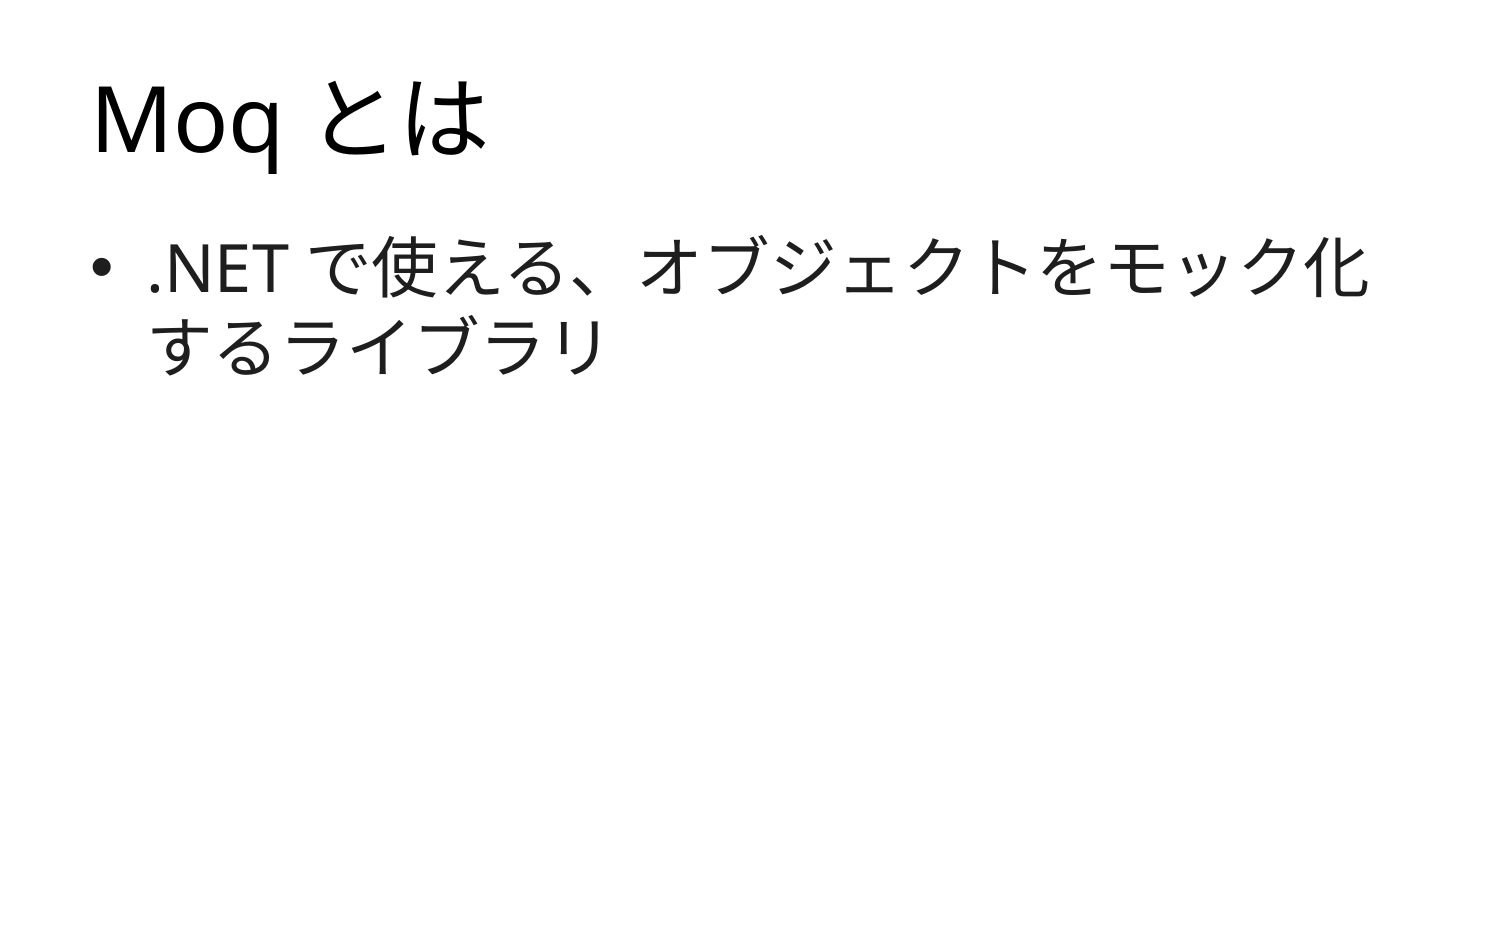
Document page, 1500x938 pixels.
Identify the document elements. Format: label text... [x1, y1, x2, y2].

list .NETで使える、オブジェクトをモック化するライブラリ [75, 218, 1425, 838]
title Moqとは [75, 37, 1425, 194]
